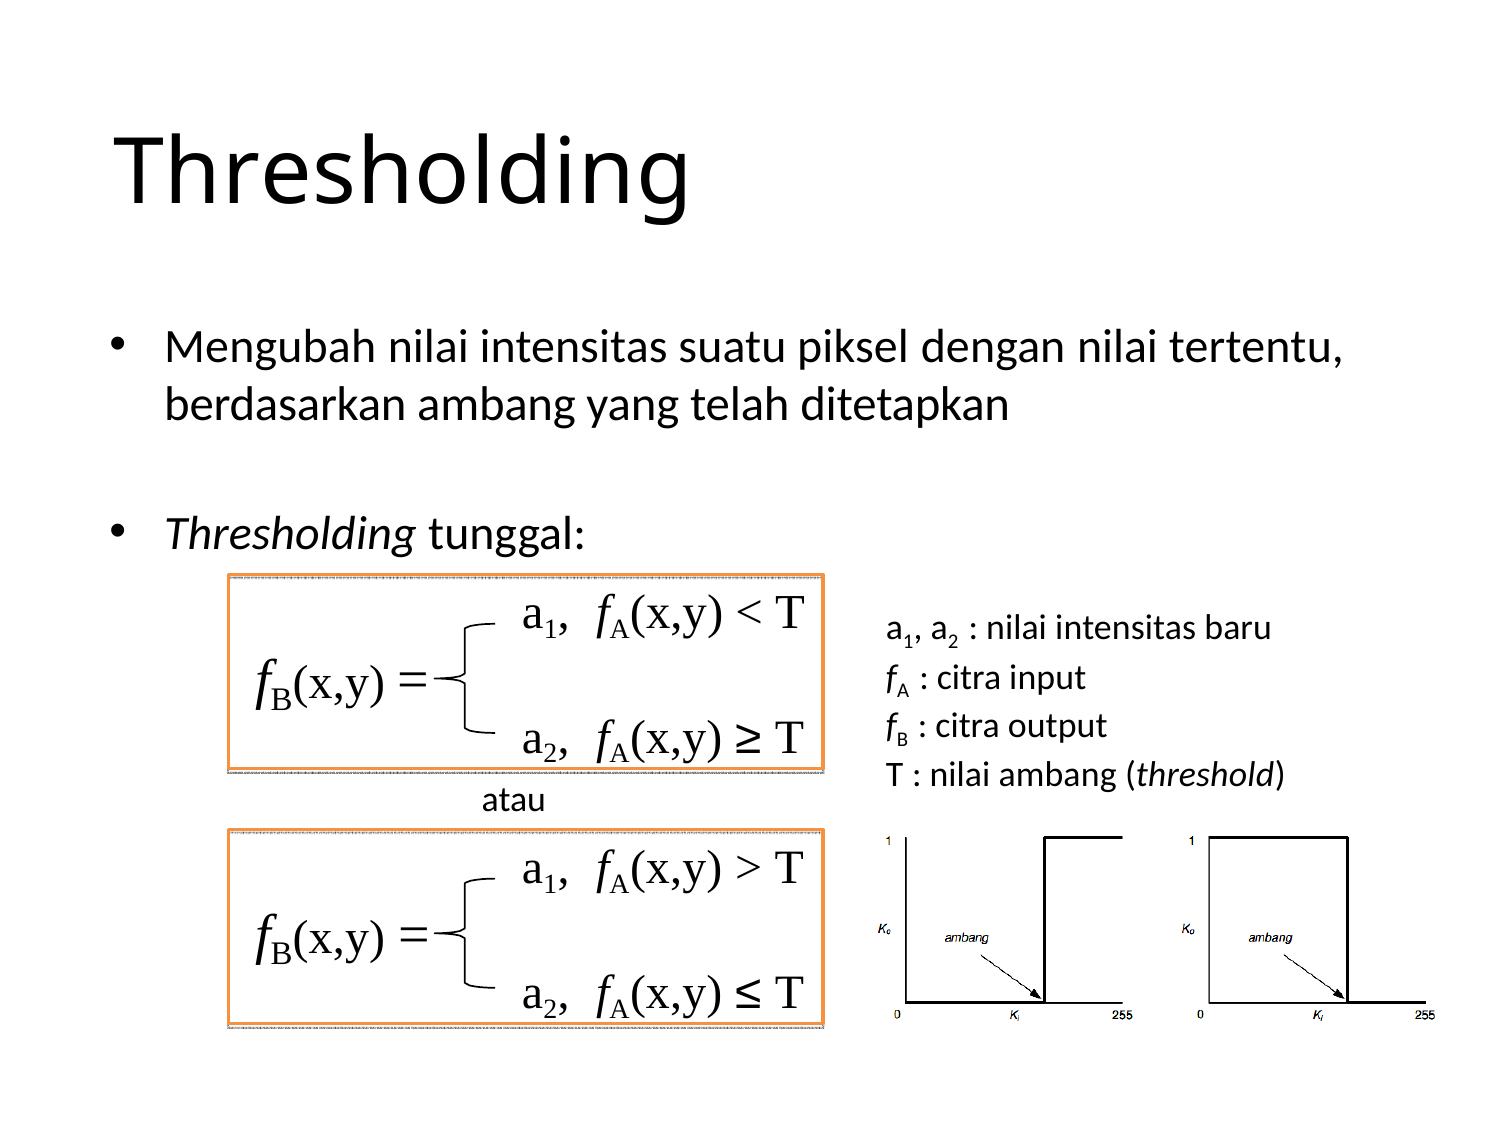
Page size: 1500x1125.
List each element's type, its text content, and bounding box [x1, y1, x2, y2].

text_box [226, 831, 825, 1029]
text_box a1, a2 : nilai intensitas baru fA : citra input fB : citra output T : nilai ambang (threshold) [883, 604, 1292, 794]
text_box [228, 829, 823, 1024]
text_box Mengubah nilai intensitas suatu piksel dengan nilai tertentu, berdasarkan ambang yang telah ditetapkan Thresholding tunggal: [107, 313, 1358, 560]
text_box [228, 574, 823, 769]
title Thresholding [113, 36, 1255, 261]
text_box [871, 829, 1441, 1036]
text_box [226, 576, 825, 774]
text_box atau [479, 775, 550, 819]
